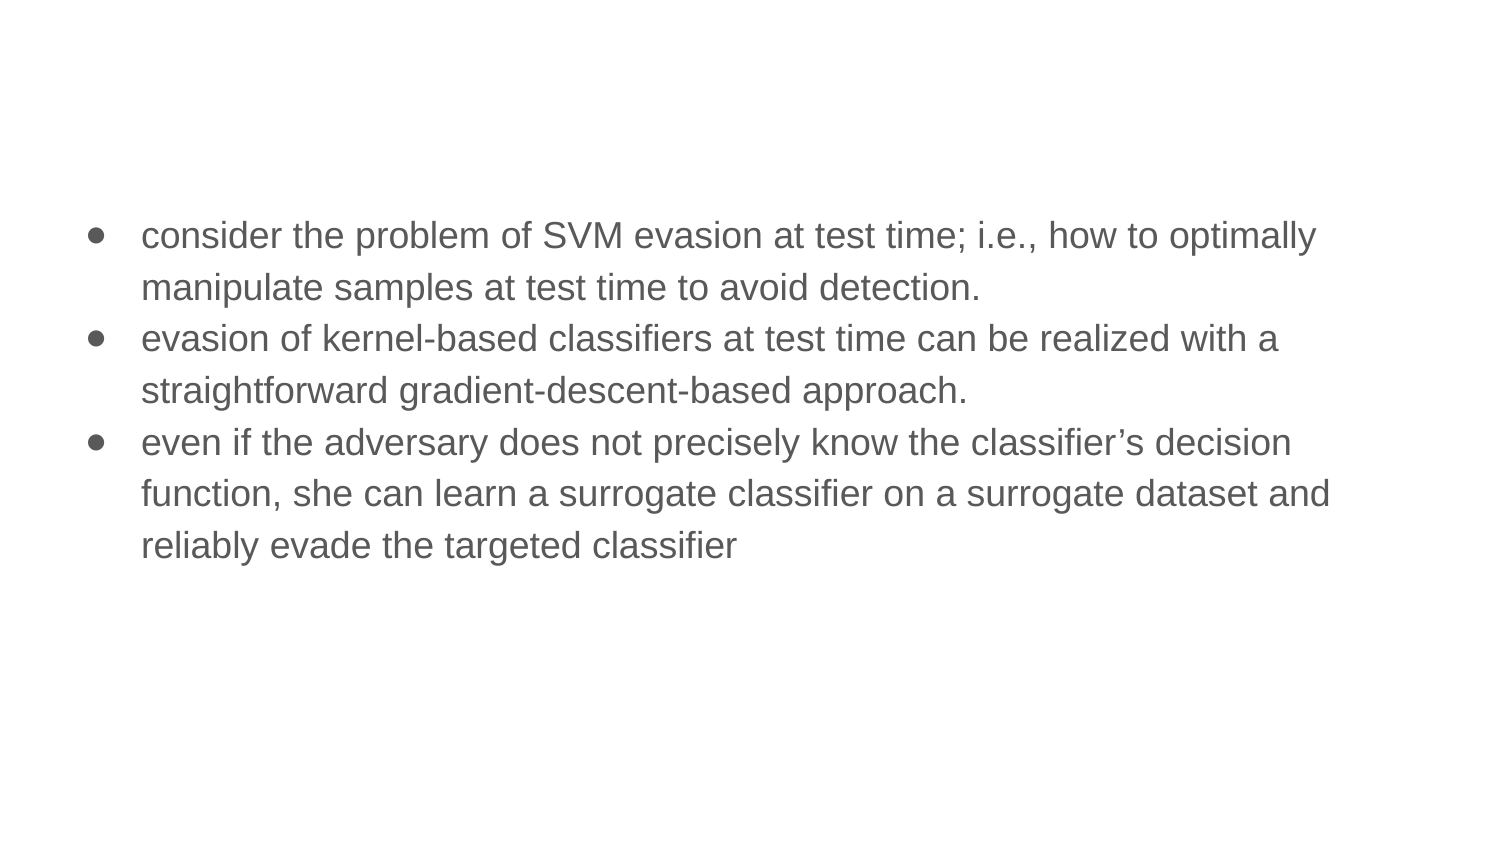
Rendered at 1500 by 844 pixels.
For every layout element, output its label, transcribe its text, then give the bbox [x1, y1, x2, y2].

list consider the problem of SVM evasion at test time; i.e., how to optimally manipulate samples at test time to avoid detection. evasion of kernel-based classifiers at test time can be realized with a straightforward gradient-descent-based approach. even if the adversary does not precisely know the classifier’s decision function, she can learn a surrogate classifier on a surrogate dataset and reliably evade the targeted classifier [51, 189, 1449, 750]
